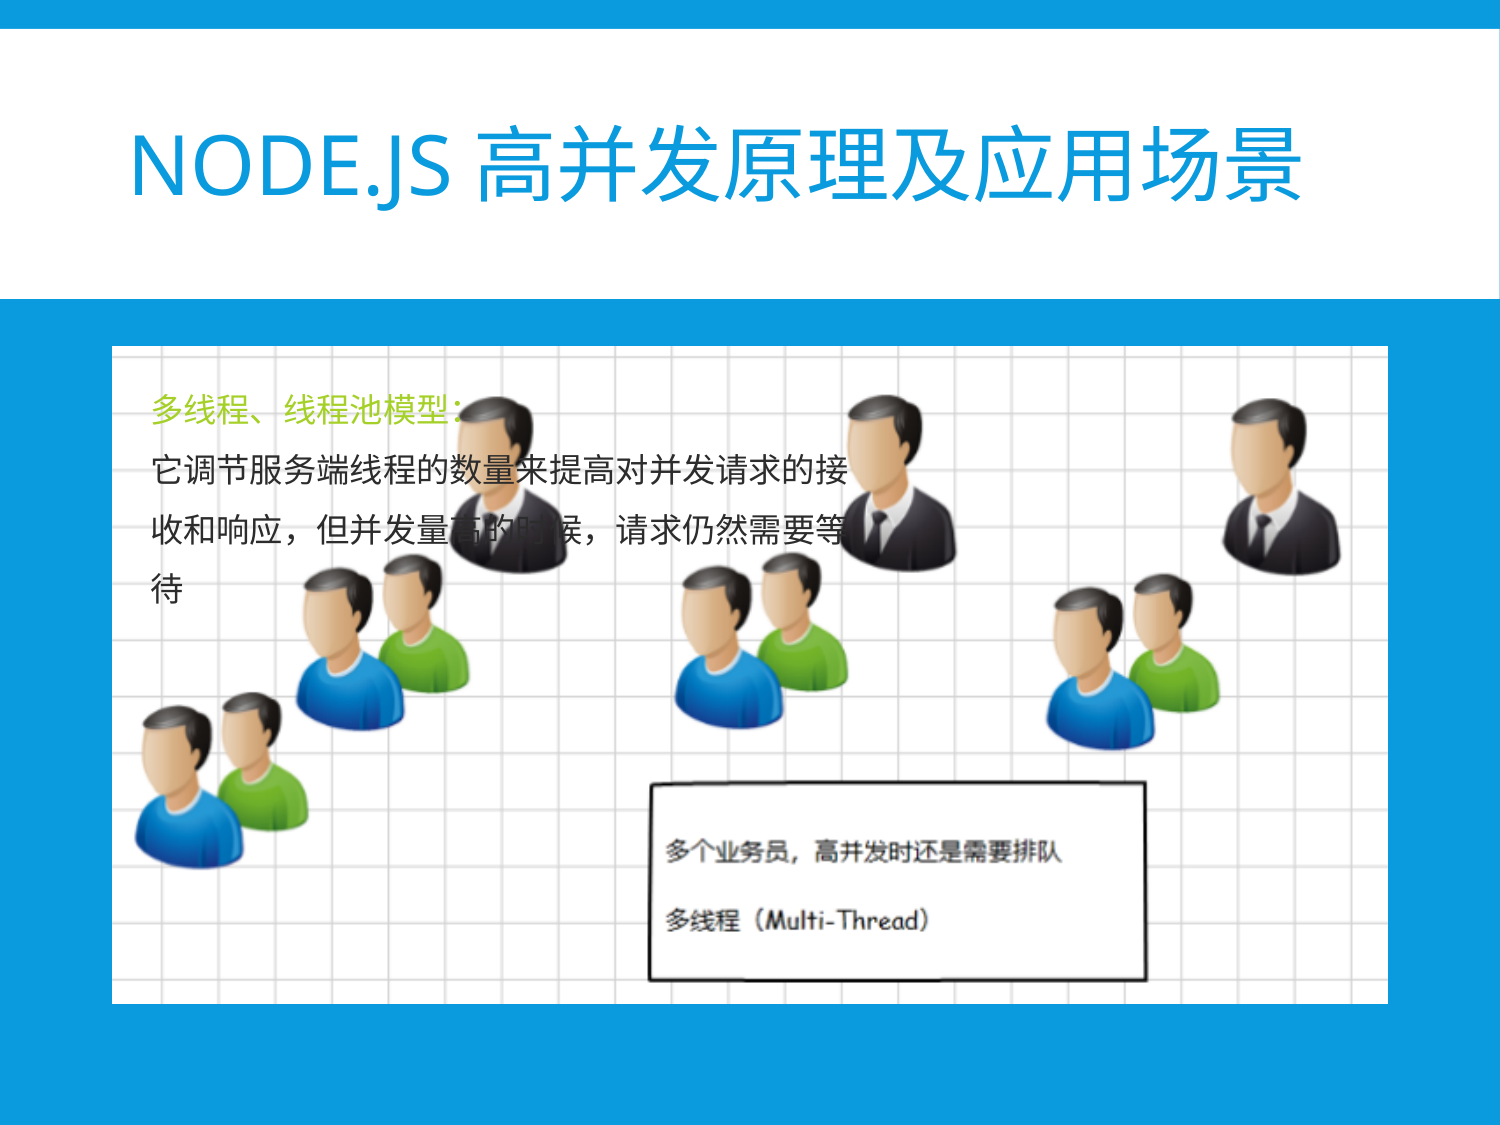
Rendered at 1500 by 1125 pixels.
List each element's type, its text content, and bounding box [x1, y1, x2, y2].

title Node.js高并发原理及应用场景 [112, 46, 1388, 295]
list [112, 346, 1388, 1004]
